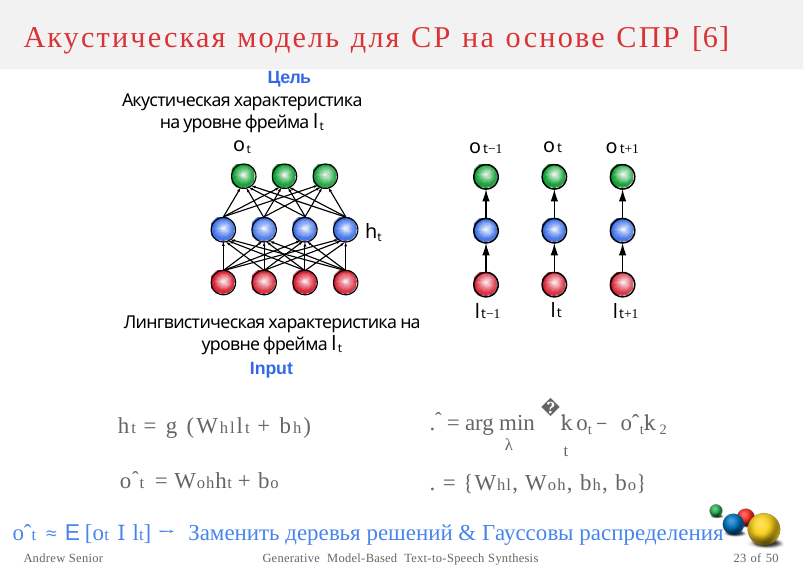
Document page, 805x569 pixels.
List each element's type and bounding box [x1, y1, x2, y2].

text_box [610, 298, 646, 325]
text_box [10, 502, 804, 567]
text_box [427, 466, 664, 501]
text_box [467, 133, 508, 160]
text_box [542, 164, 567, 297]
text_box [115, 410, 318, 440]
text_box [111, 307, 433, 358]
text_box [117, 466, 292, 497]
text_box [472, 298, 508, 325]
text_box [603, 133, 644, 160]
text_box [362, 218, 389, 246]
text_box [610, 164, 635, 297]
text_box [473, 164, 499, 297]
text_box [541, 133, 567, 159]
text_box [211, 164, 358, 295]
text_box [0, 0, 805, 113]
text_box [548, 298, 569, 325]
text_box [427, 400, 692, 462]
